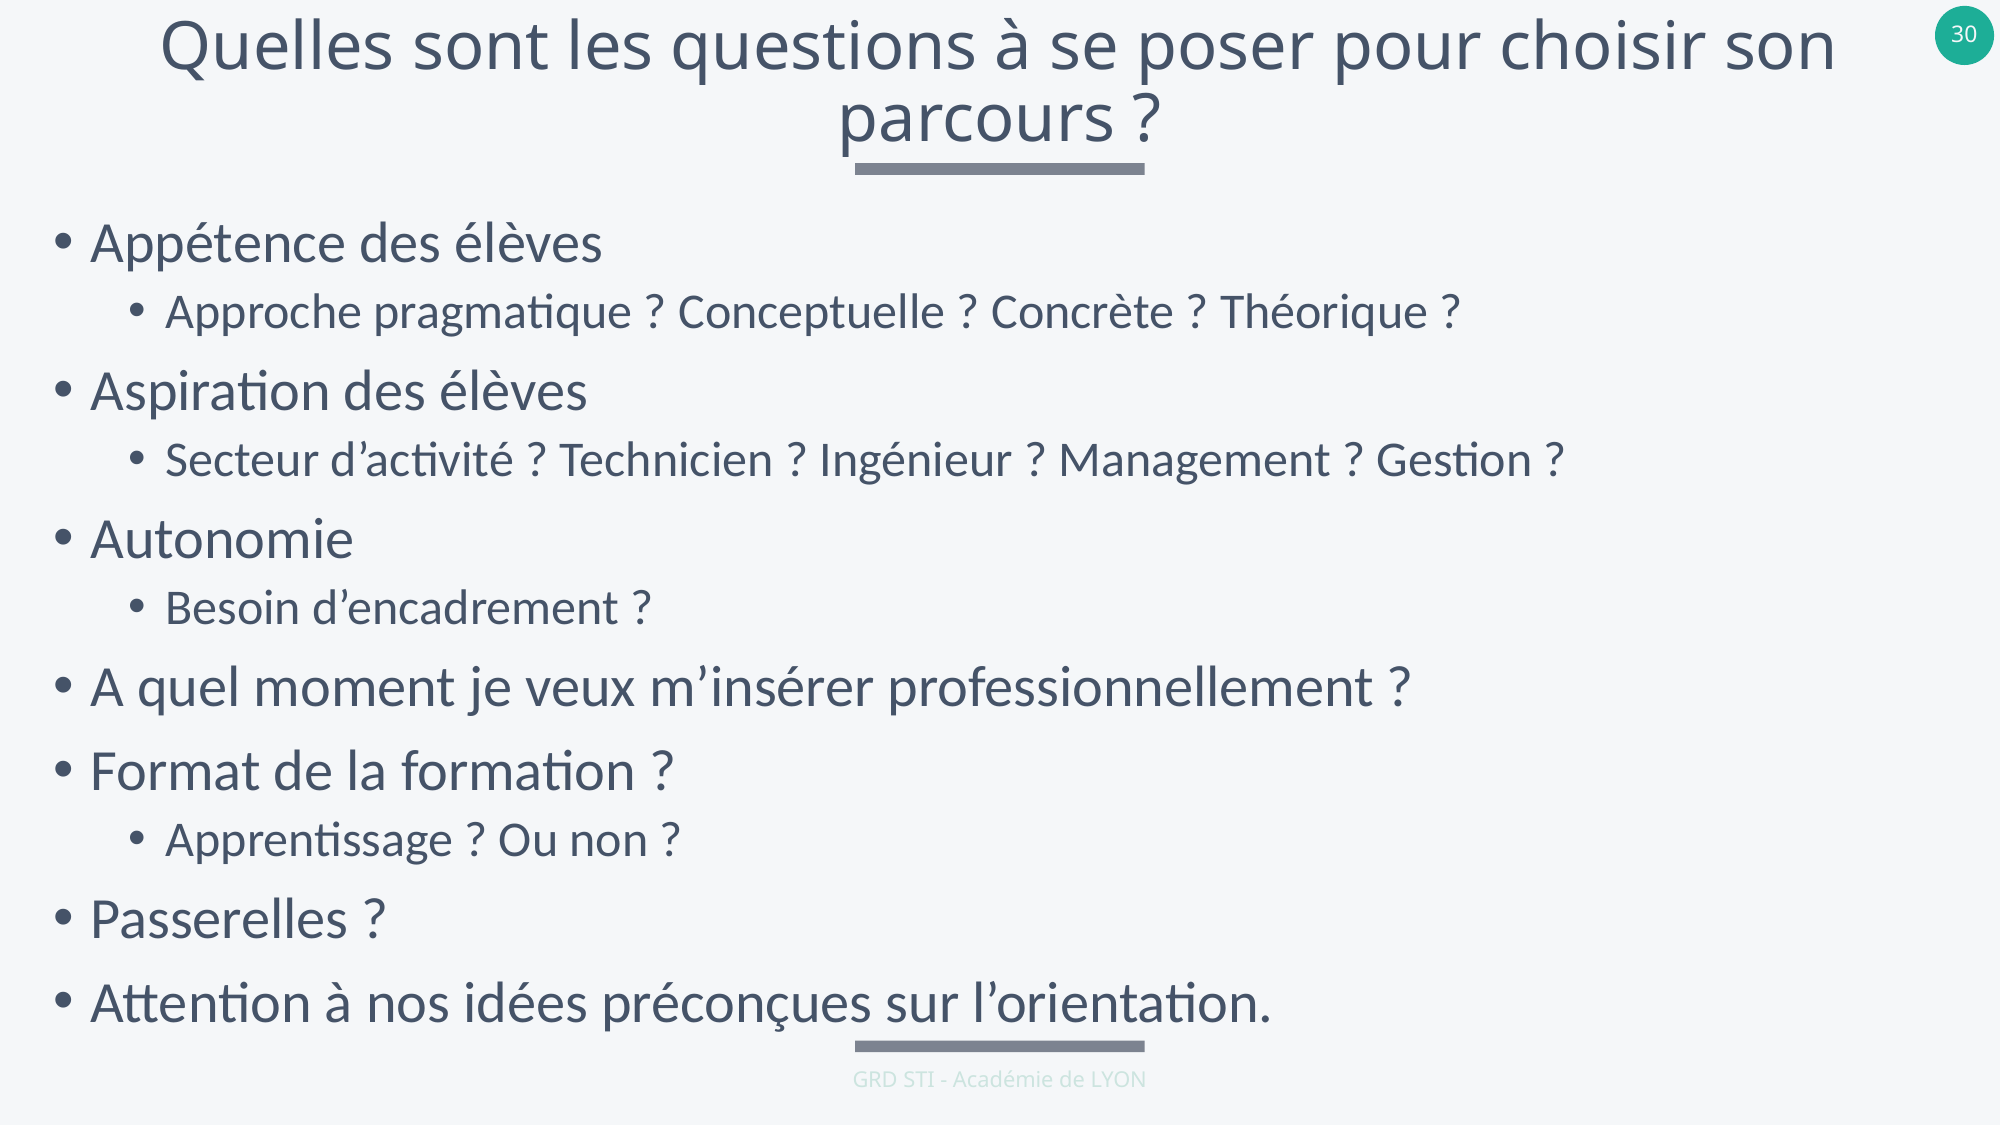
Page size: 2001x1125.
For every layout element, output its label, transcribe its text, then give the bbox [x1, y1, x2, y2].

title Quelles sont les questions à se poser pour choisir son parcours ? [65, 0, 1935, 168]
list Appétence des élèves Approche pragmatique ? Conceptuelle ? Concrète ? Théorique ? Aspiration des élèves Secteur d’activité ? Technicien ? Ingénieur ? Management ? Gestion ? Autonomie Besoin d’encadrement ? A quel moment je veux m’insérer professionnellement ? Format de la formation ? Apprentissage ? Ou non ? Passerelles ? Attention à nos idées préconçues sur l’orientation. [38, 204, 1962, 1043]
footer GRD STI - Académie de LYON [662, 1050, 1338, 1111]
